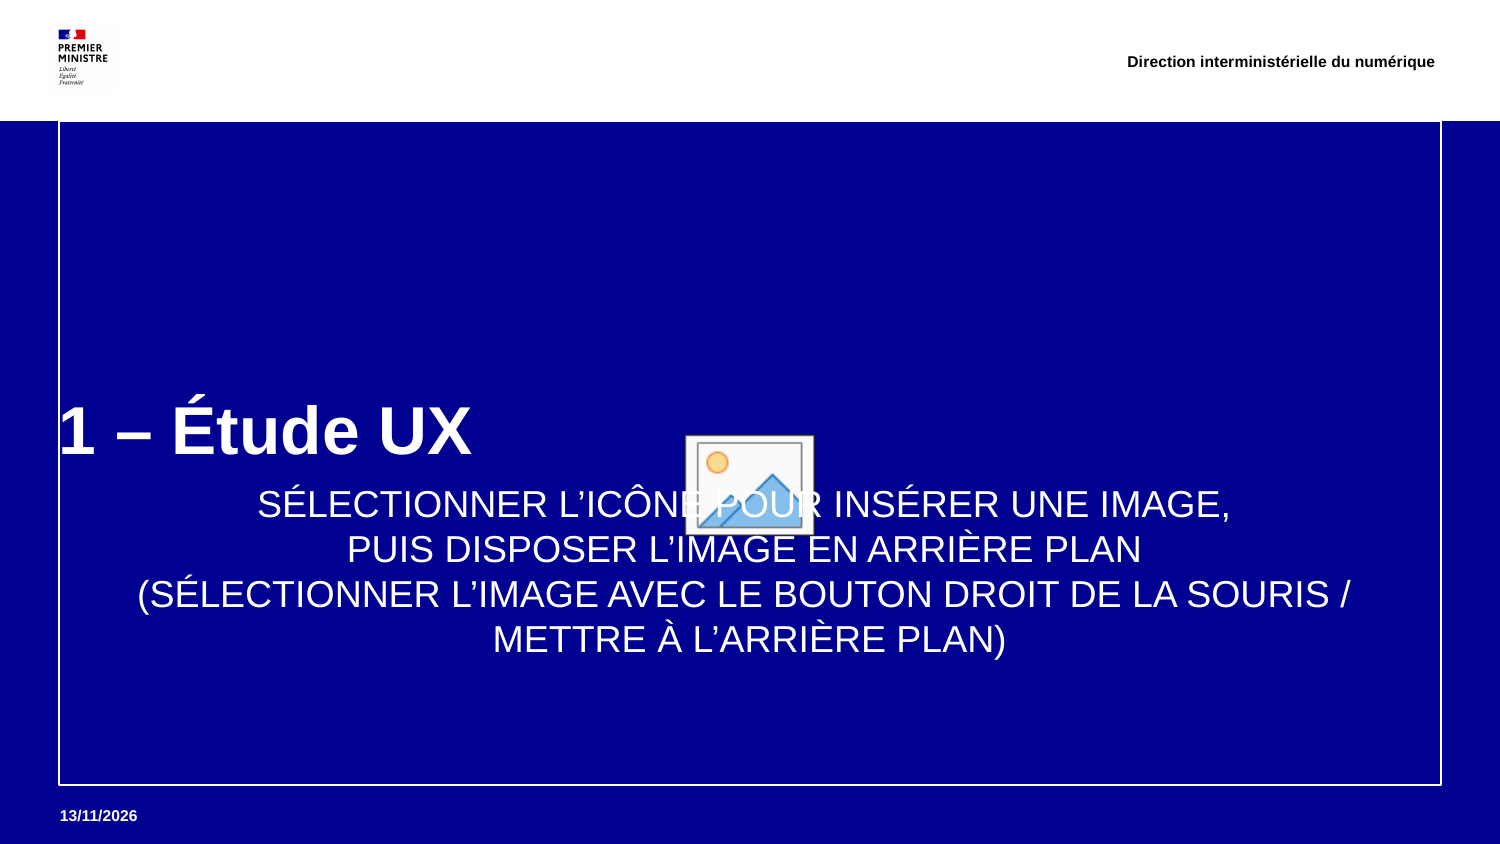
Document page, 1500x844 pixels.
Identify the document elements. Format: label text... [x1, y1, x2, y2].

footer Direction interministérielle du numérique [470, 32, 1436, 92]
picture [0, 120, 1500, 844]
picture [49, 20, 117, 94]
